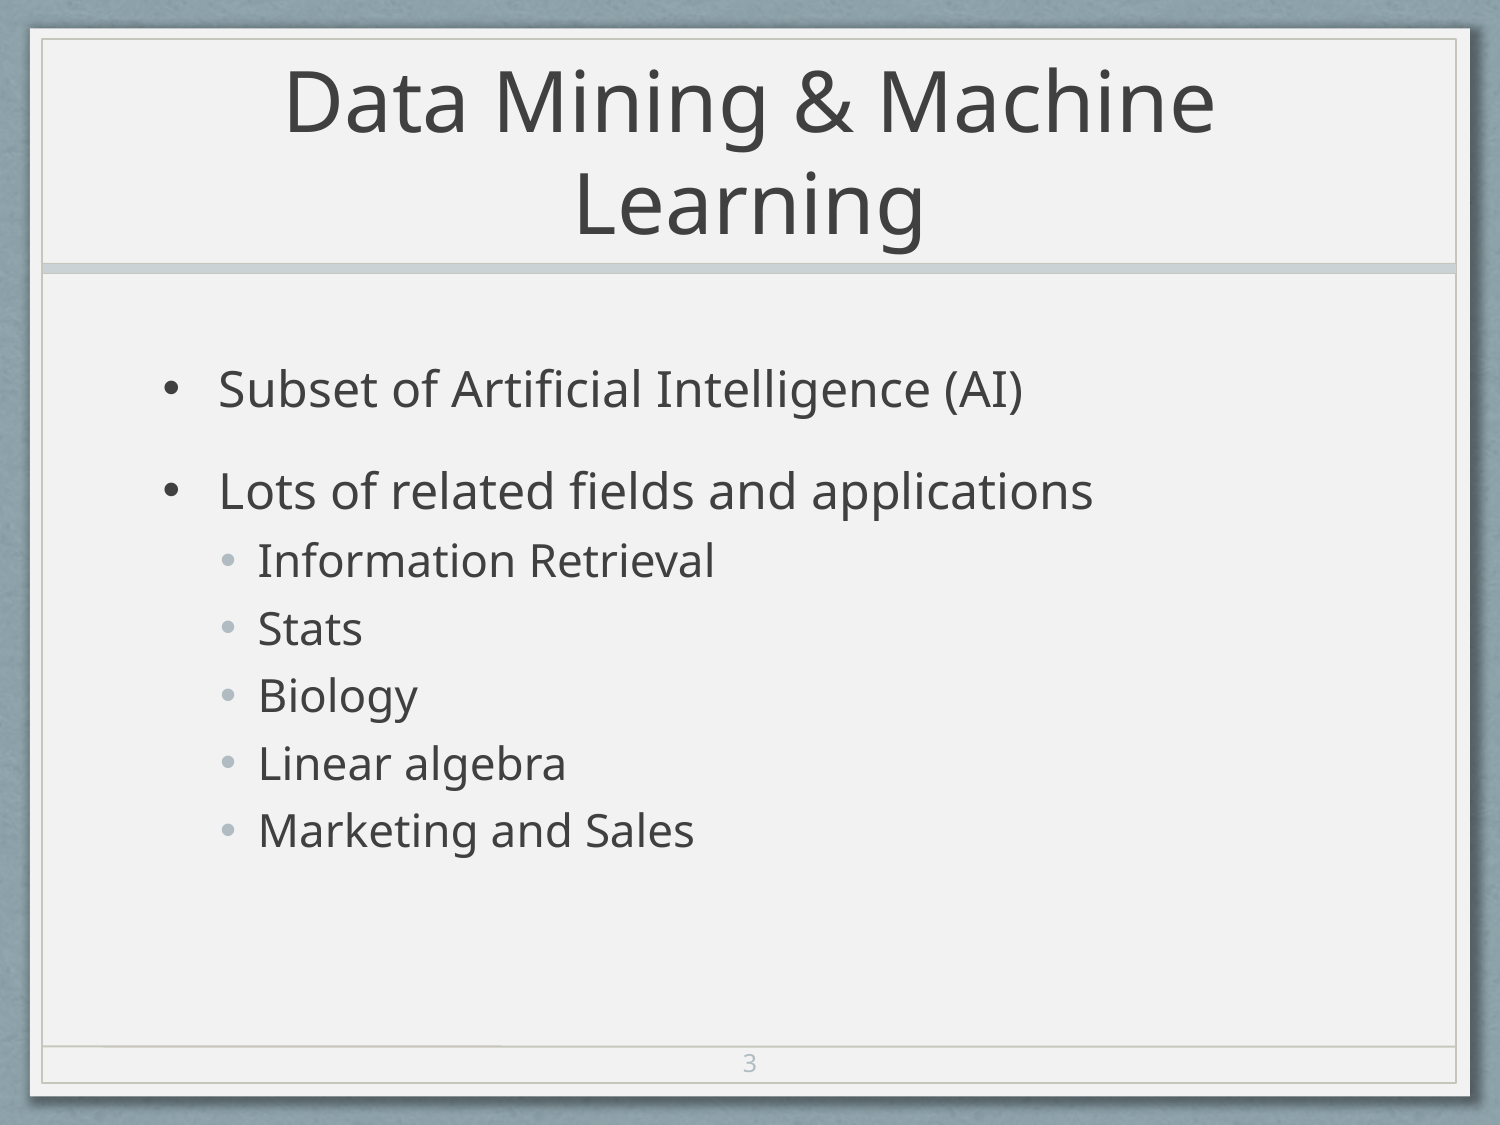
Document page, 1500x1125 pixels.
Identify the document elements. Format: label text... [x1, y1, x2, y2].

list Subset of Artificial Intelligence (AI) Lots of related fields and applications Information Retrieval Stats Biology Linear algebra Marketing and Sales [147, 350, 1353, 995]
slide_number 3 [687, 1042, 813, 1088]
title Data Mining & Machine Learning [147, 40, 1353, 260]
